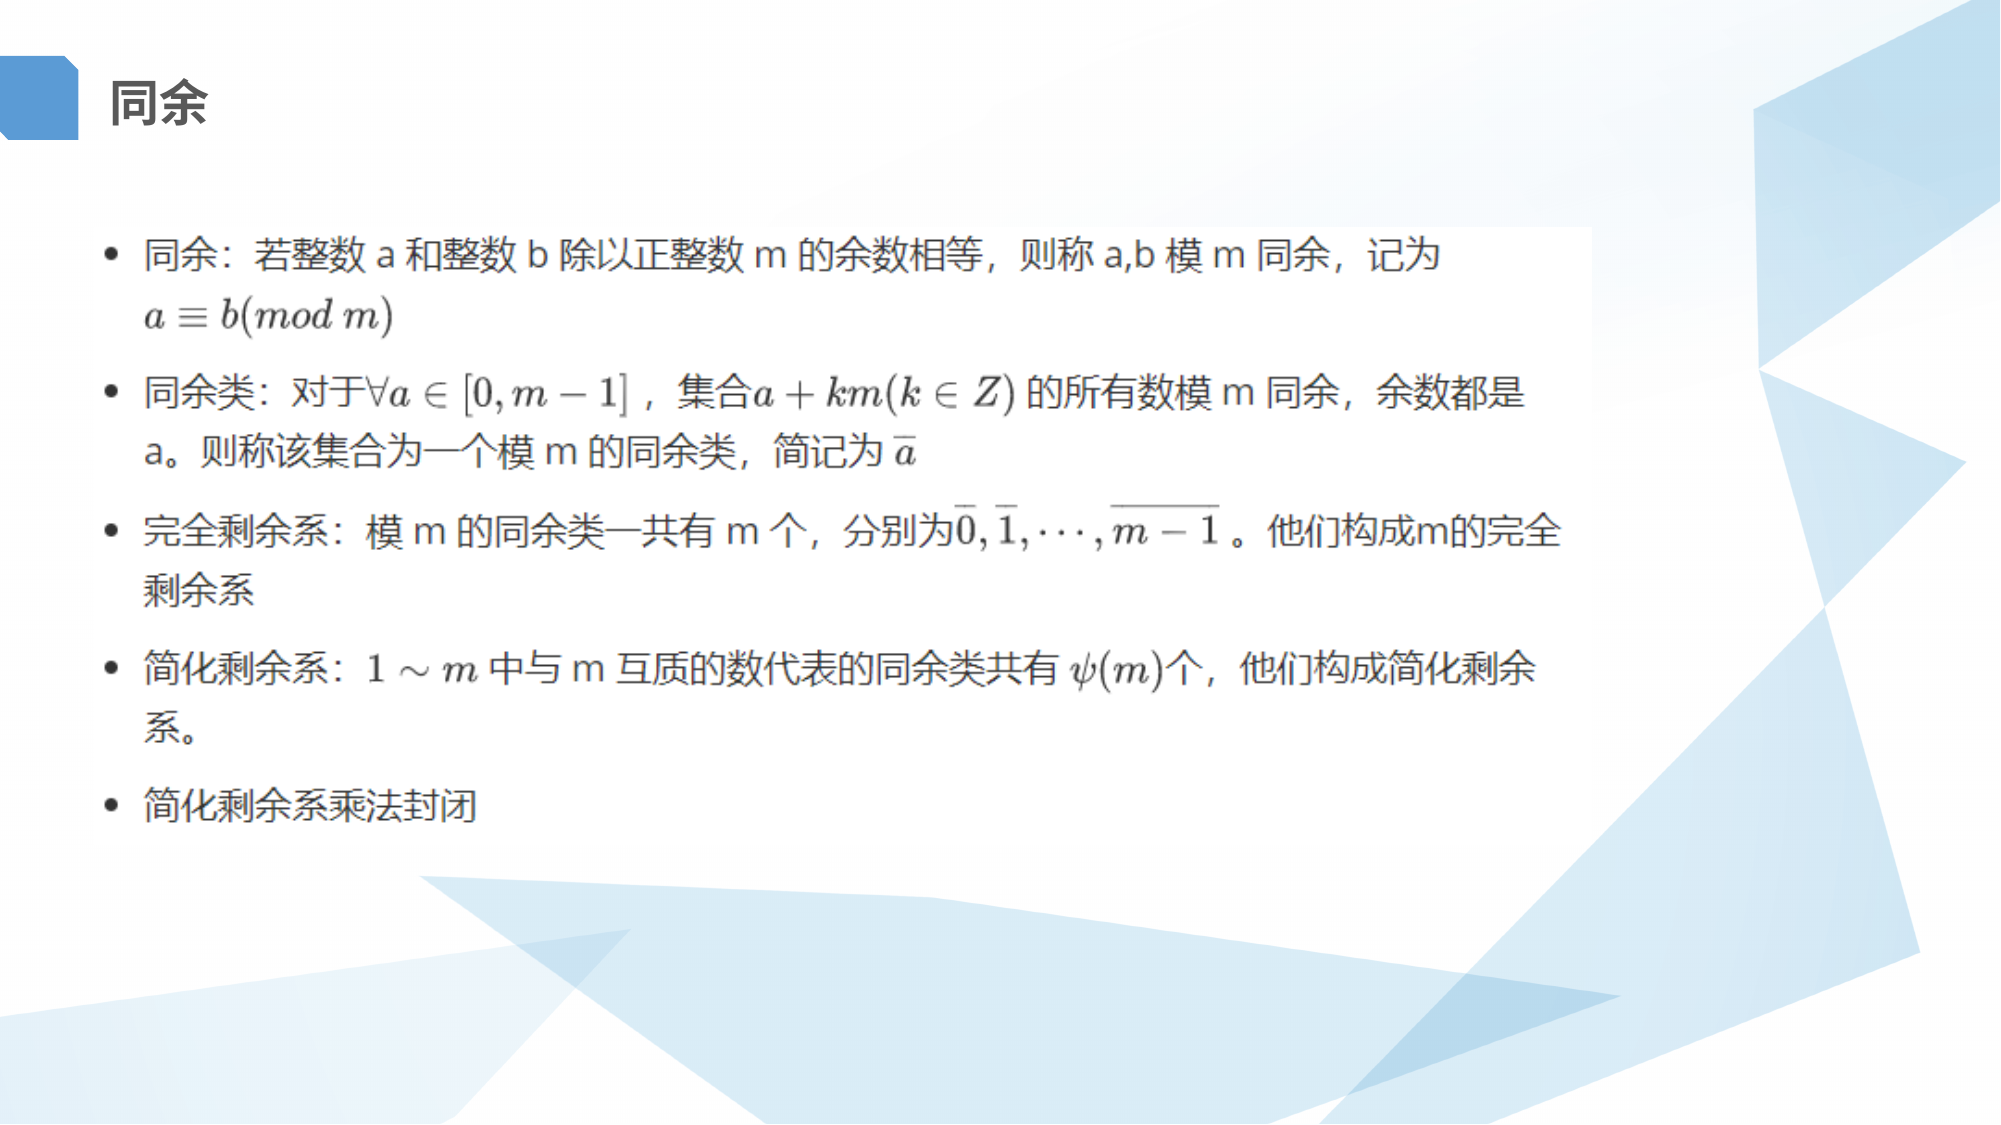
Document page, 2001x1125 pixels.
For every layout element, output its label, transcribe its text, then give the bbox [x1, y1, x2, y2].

picture [0, 0, 2001, 1124]
text_box [0, 54, 80, 141]
text_box 同余 [95, 64, 225, 140]
